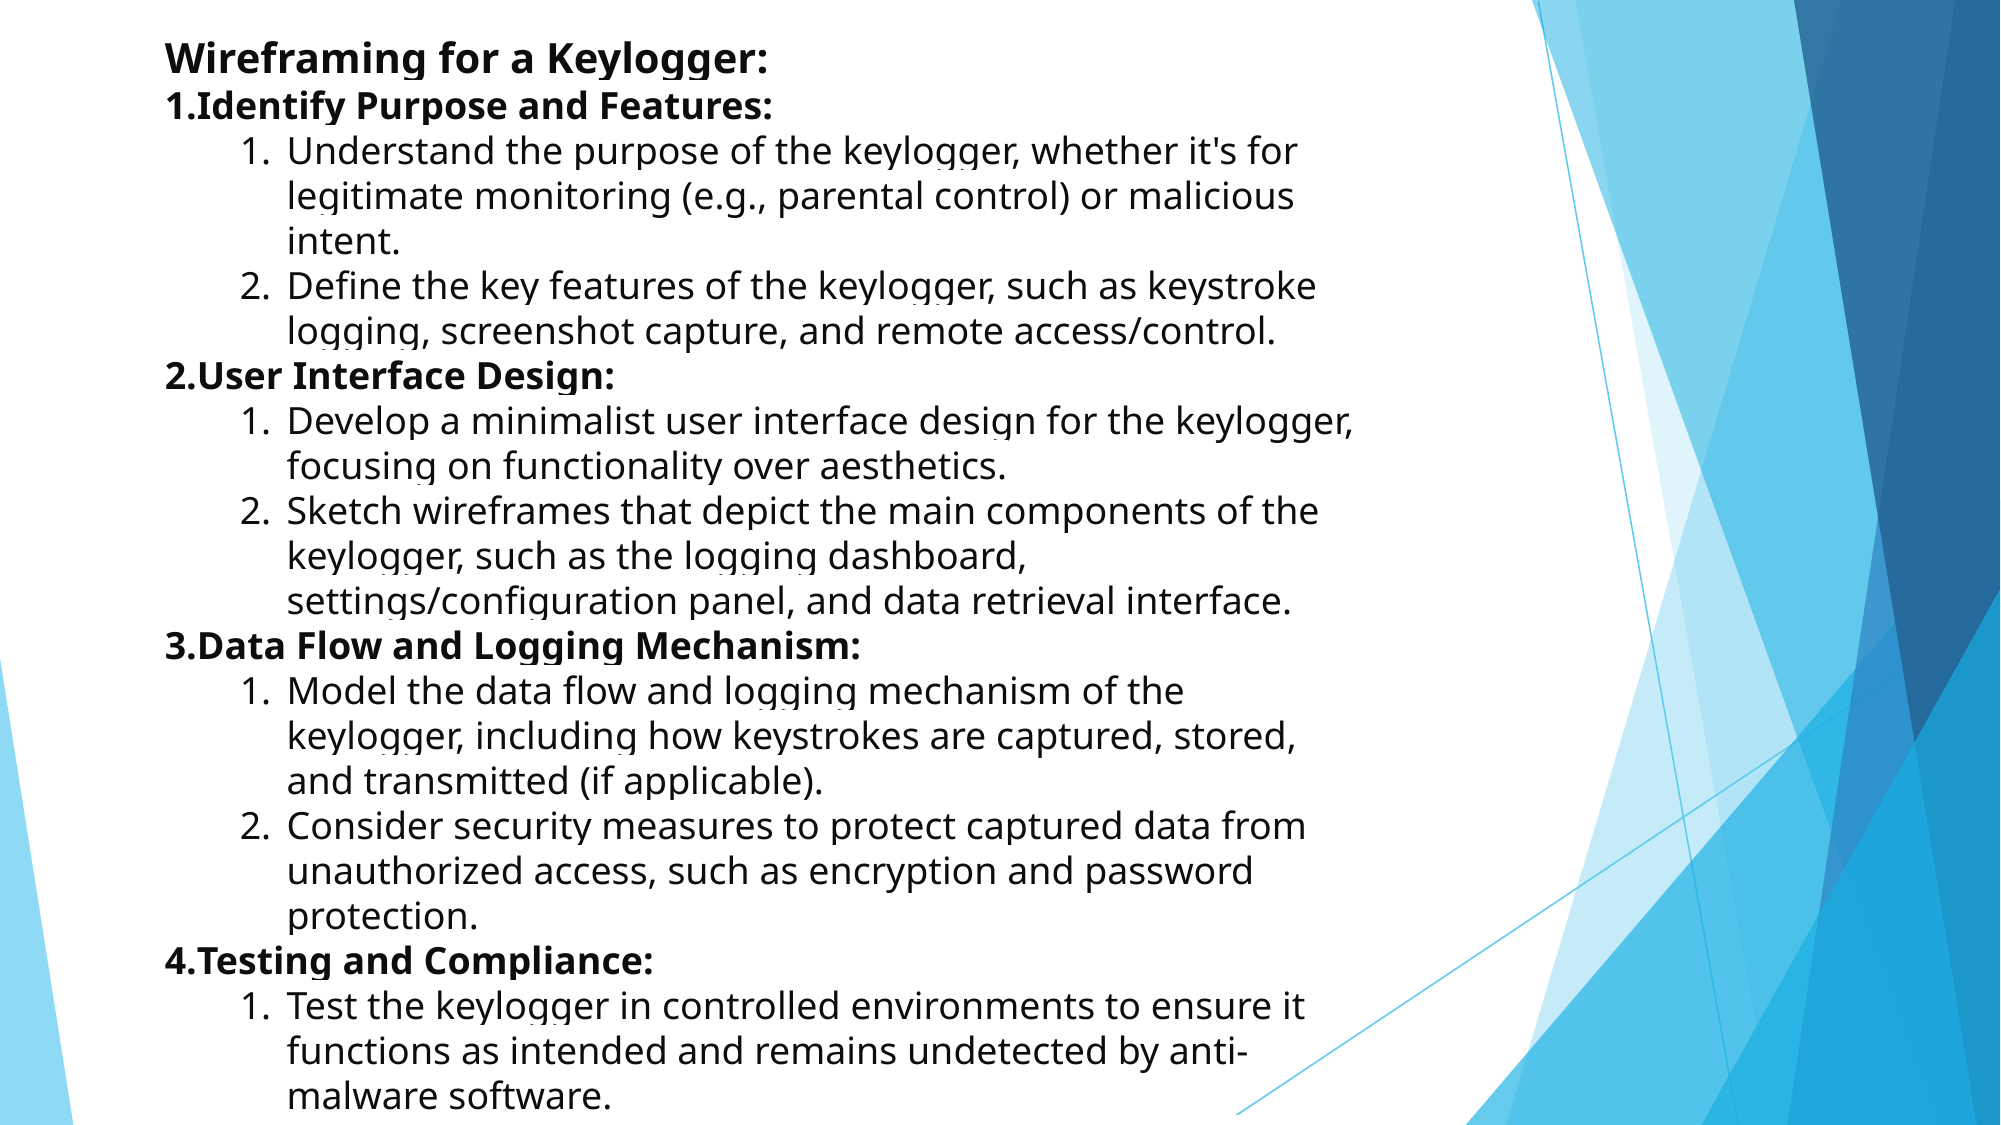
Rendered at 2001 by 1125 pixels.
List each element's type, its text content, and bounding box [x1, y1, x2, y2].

text_box Wireframing for a Keylogger: Identify Purpose and Features: Understand the purpose of the keylogger, whether it's for legitimate monitoring (e.g., parental control) or malicious intent. Define the key features of the keylogger, such as keystroke logging, screenshot capture, and remote access/control. User Interface Design: Develop a minimalist user interface design for the keylogger, focusing on functionality over aesthetics. Sketch wireframes that depict the main components of the keylogger, such as the logging dashboard, settings/configuration panel, and data retrieval interface. Data Flow and Logging Mechanism: Model the data flow and logging mechanism of the keylogger, including how keystrokes are captured, stored, and transmitted (if applicable). Consider security measures to protect captured data from unauthorized access, such as encryption and password protection. Testing and Compliance: Test the keylogger in controlled environments to ensure it functions as intended and remains undetected by anti-malware software. Consider ethical and legal implications, ensuring compliance with relevant laws and regulations regarding privacy and data protection. [149, 24, 1377, 1125]
